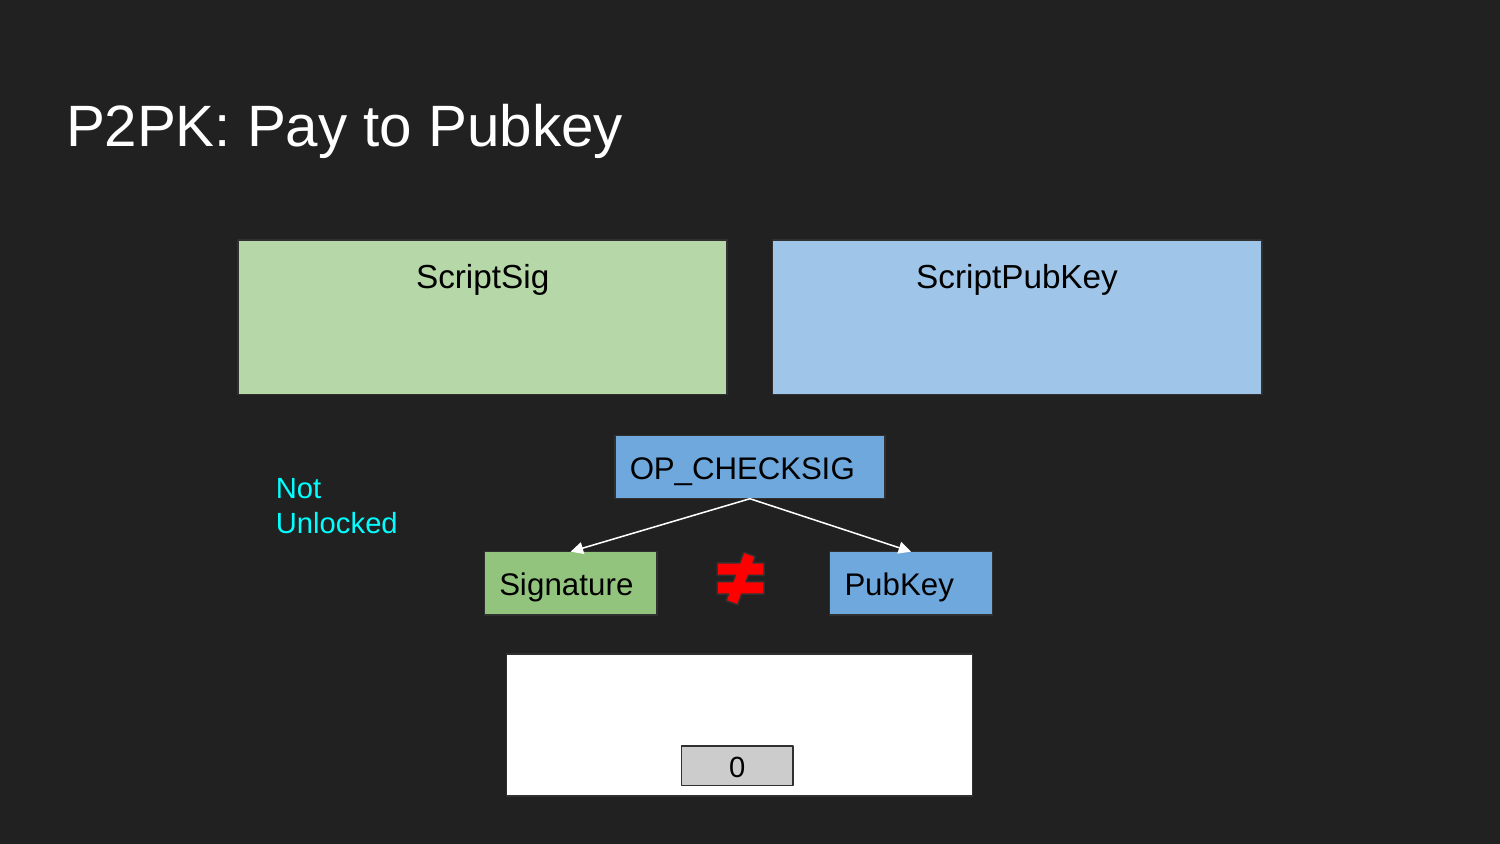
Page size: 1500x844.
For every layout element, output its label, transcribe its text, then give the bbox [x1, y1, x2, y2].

text_box 0 [681, 746, 793, 786]
text_box Not Unlocked [260, 454, 441, 552]
text_box OP_CHECKSIG [614, 435, 886, 497]
text_box ScriptPubKey [772, 239, 1262, 395]
text_box [506, 653, 973, 797]
text_box ScriptSig [238, 239, 728, 395]
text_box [749, 498, 912, 552]
title P2PK: Pay to Pubkey [51, 72, 1449, 167]
text_box [717, 560, 765, 606]
text_box PubKey [829, 551, 993, 616]
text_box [570, 498, 748, 552]
text_box Signature [484, 551, 657, 616]
